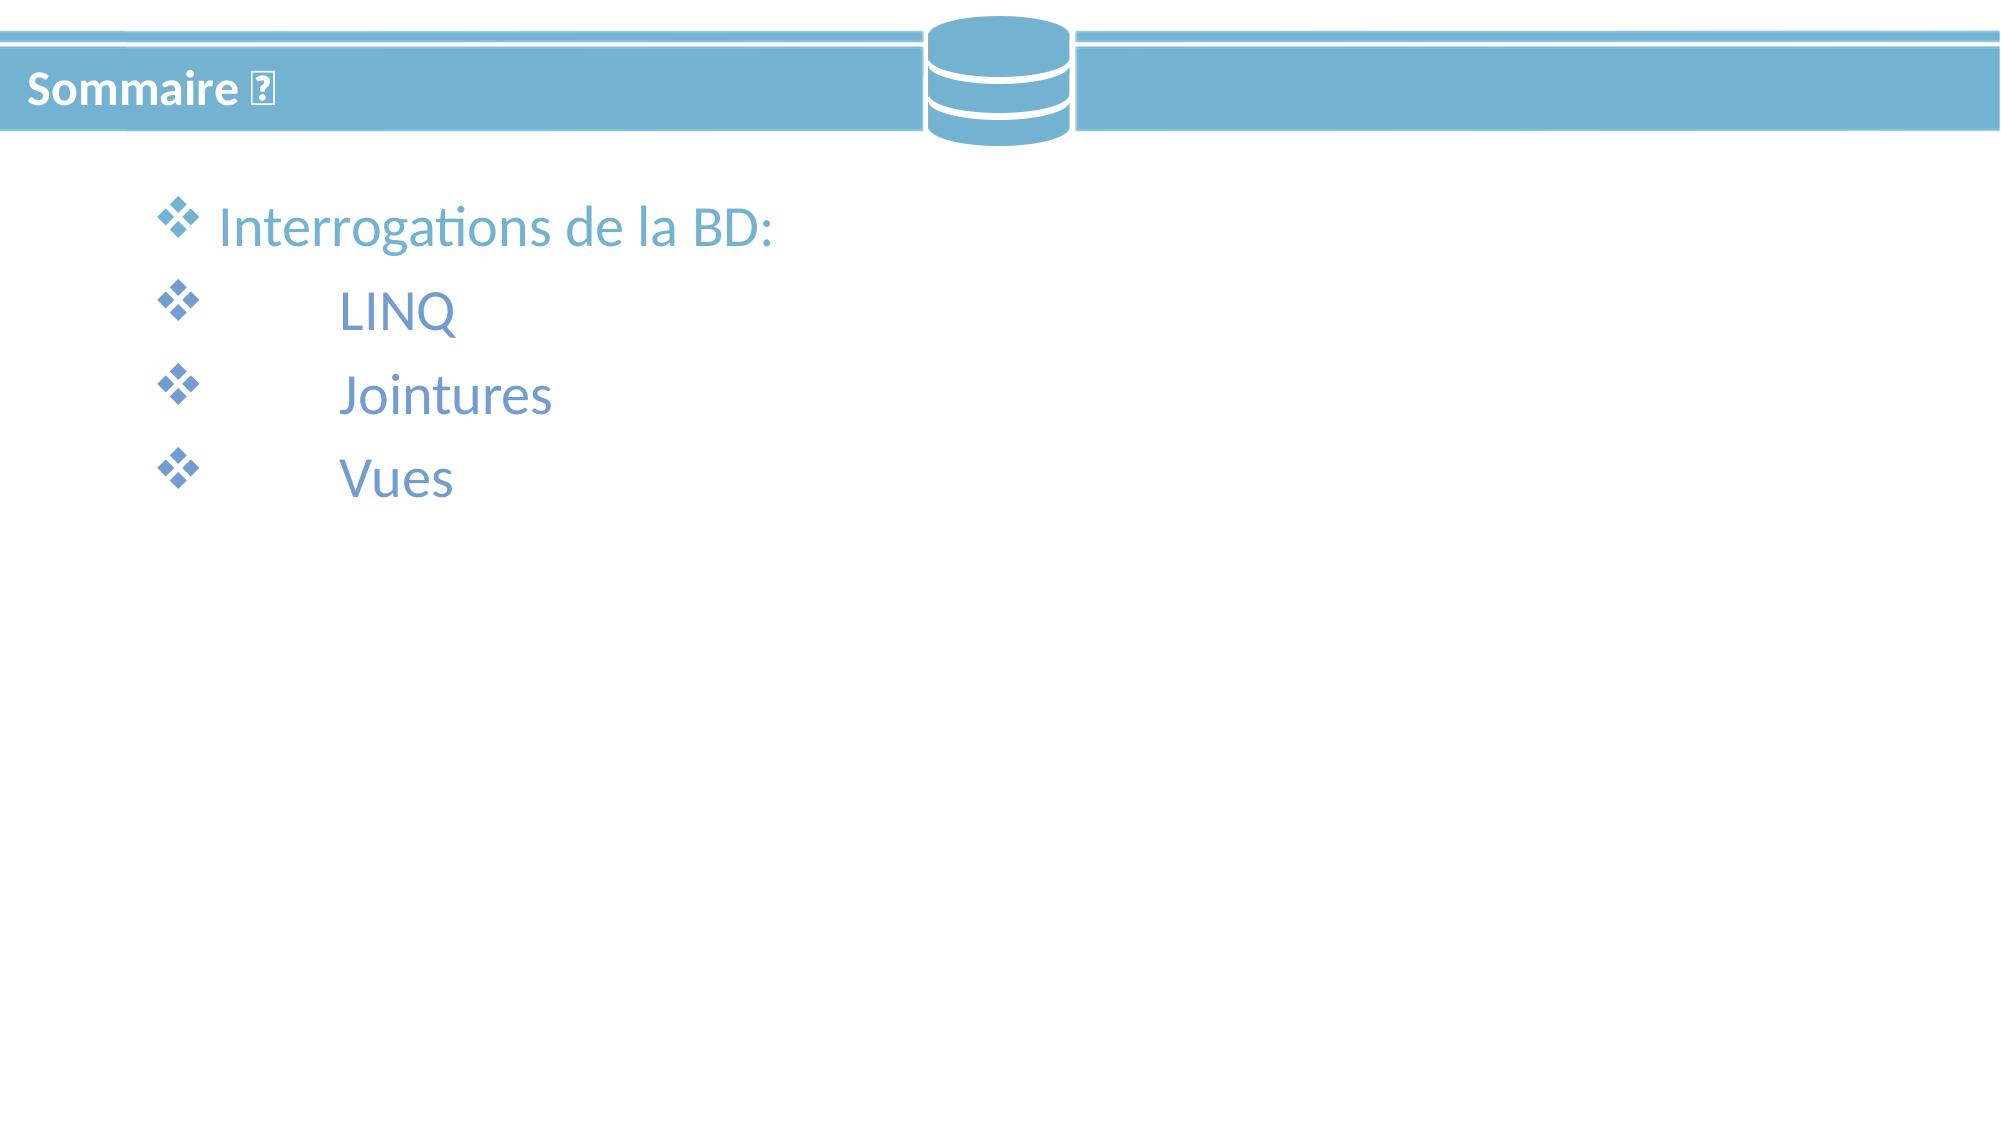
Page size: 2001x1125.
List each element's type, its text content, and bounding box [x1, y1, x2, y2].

list Interrogations de la BD: LINQ Jointures Vues [137, 188, 1862, 1014]
title Sommaire 📃 [12, 58, 913, 120]
picture [0, 3, 2000, 159]
